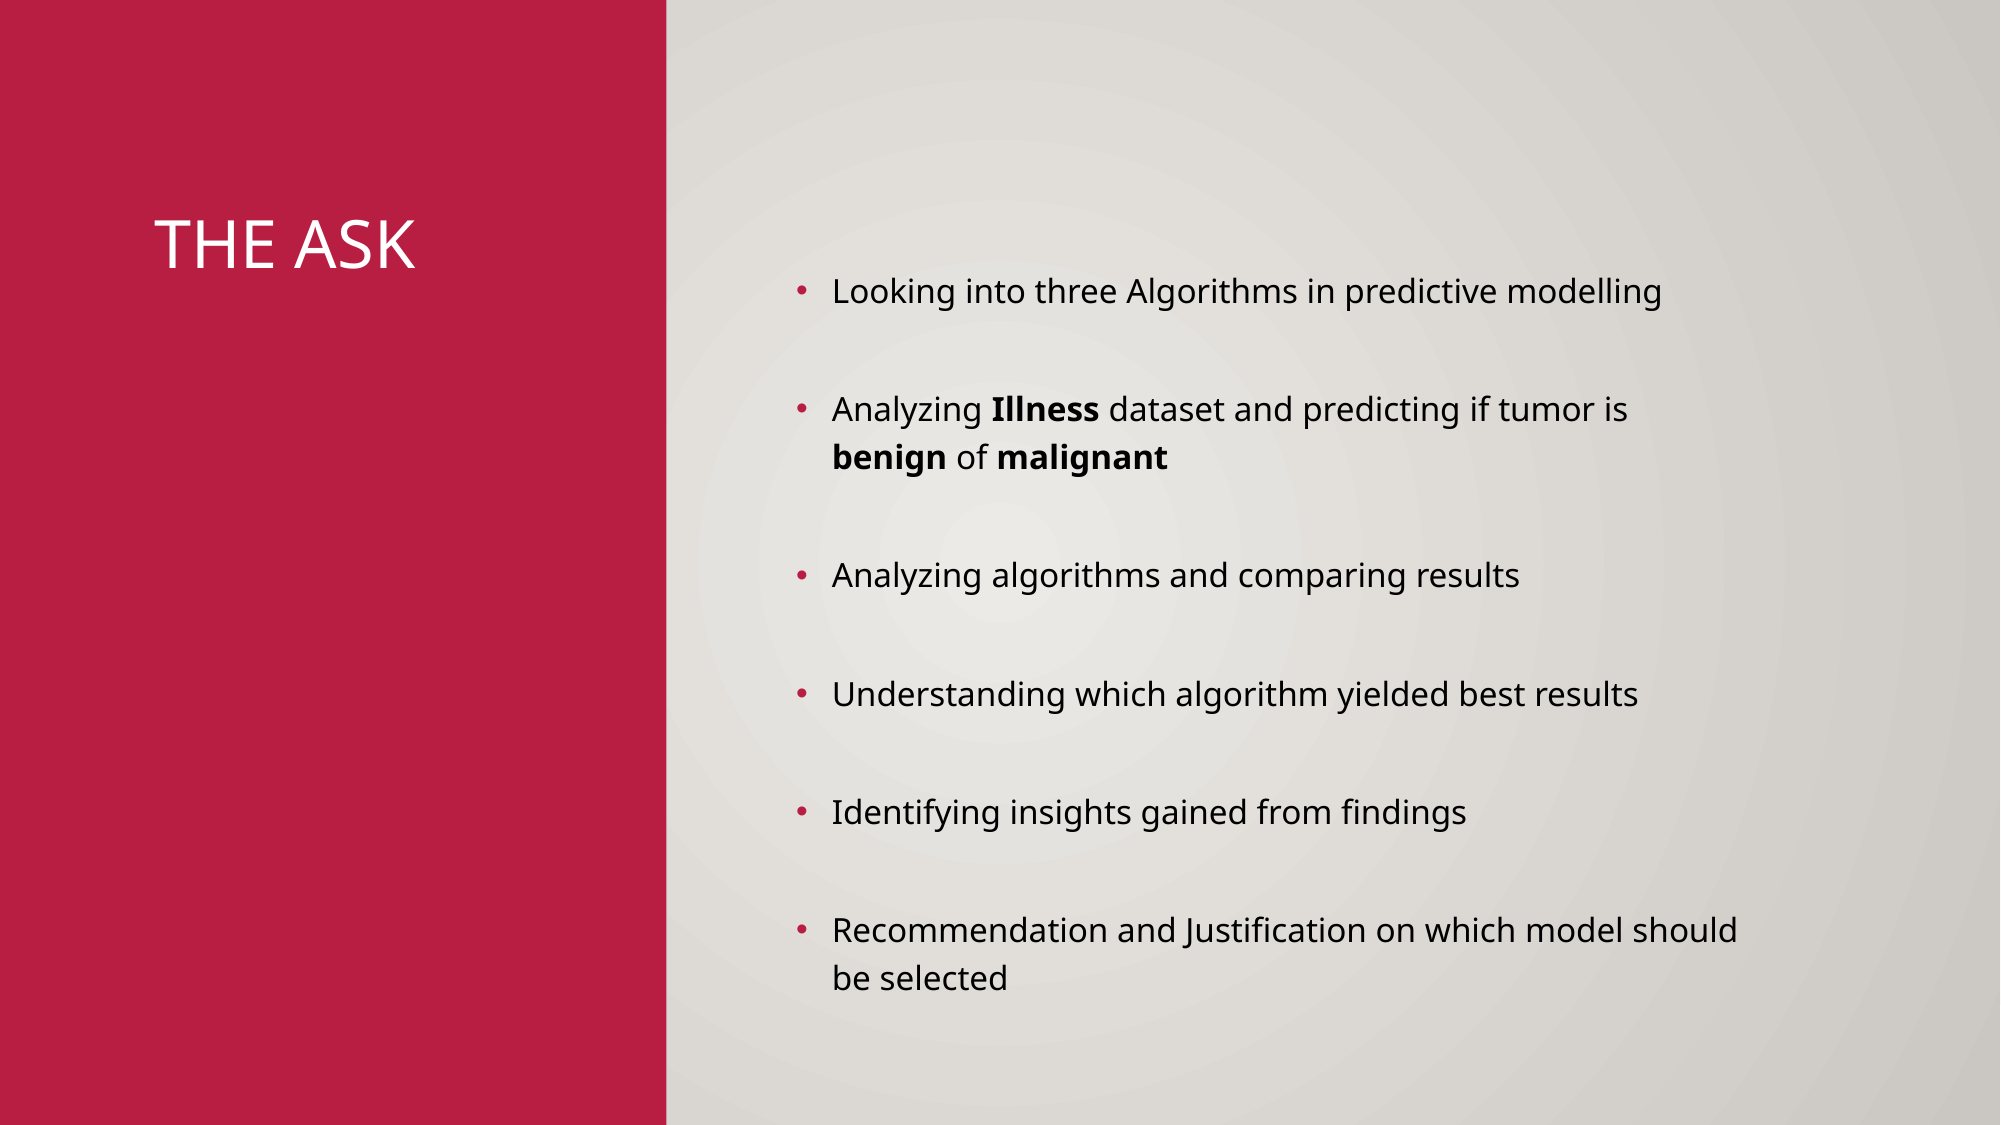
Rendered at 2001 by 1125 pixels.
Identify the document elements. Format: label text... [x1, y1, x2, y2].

text_box [0, 0, 668, 1125]
text_box Looking into three Algorithms in predictive modelling Analyzing Illness dataset and predicting if tumor is benign of malignant Analyzing algorithms and comparing results Understanding which algorithm yielded best results Identifying insights gained from findings Recommendation and Justification on which model should be selected [771, 203, 1762, 1010]
text_box [668, 0, 2000, 1125]
title The Ask [139, 203, 587, 956]
